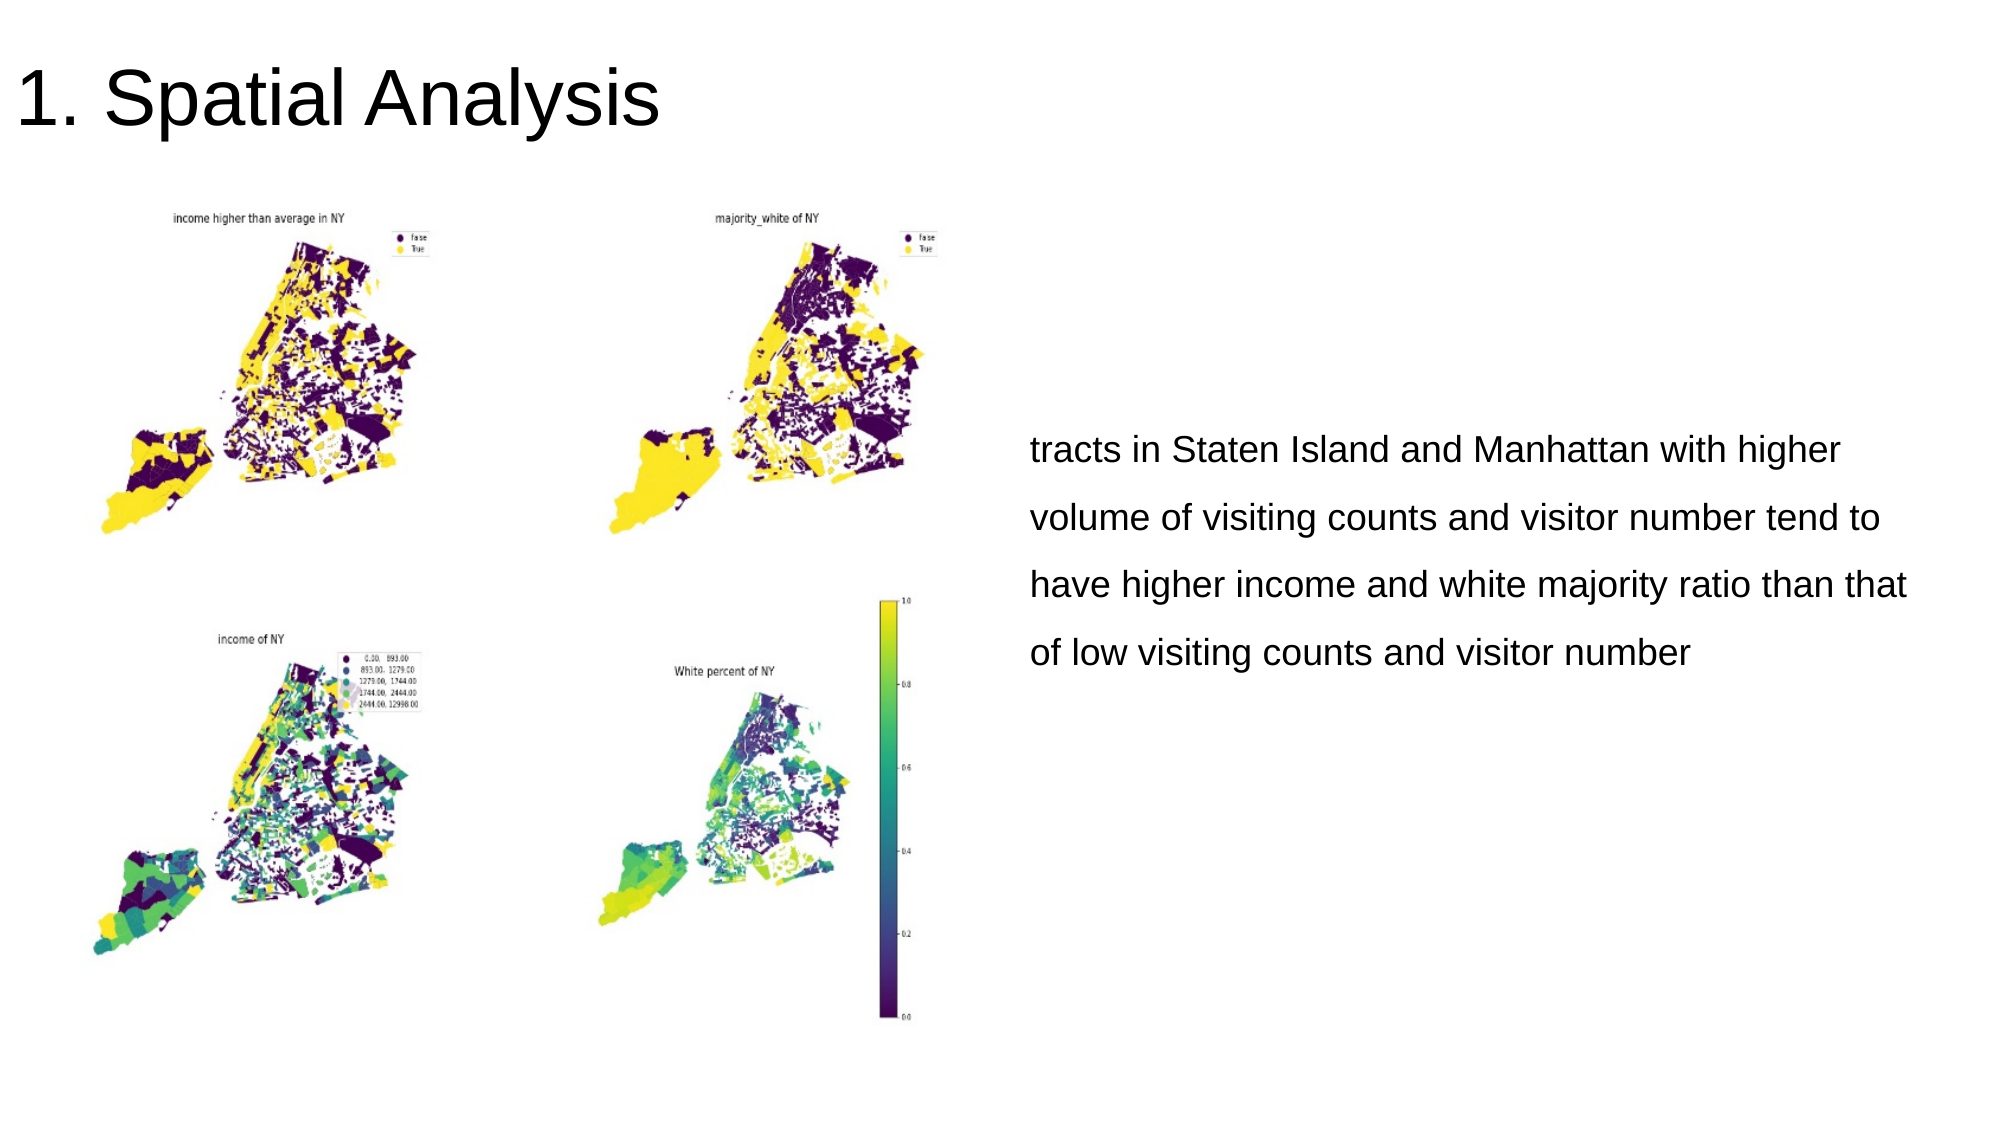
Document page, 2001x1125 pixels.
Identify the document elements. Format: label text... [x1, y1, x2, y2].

text_box tracts in Staten Island and Manhattan with higher volume of visiting counts and visitor number tend to have higher income and white majority ratio than that of low visiting counts and visitor number [1015, 395, 1928, 681]
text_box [22, 114, 985, 1086]
title 1. Spatial Analysis [0, 0, 727, 205]
